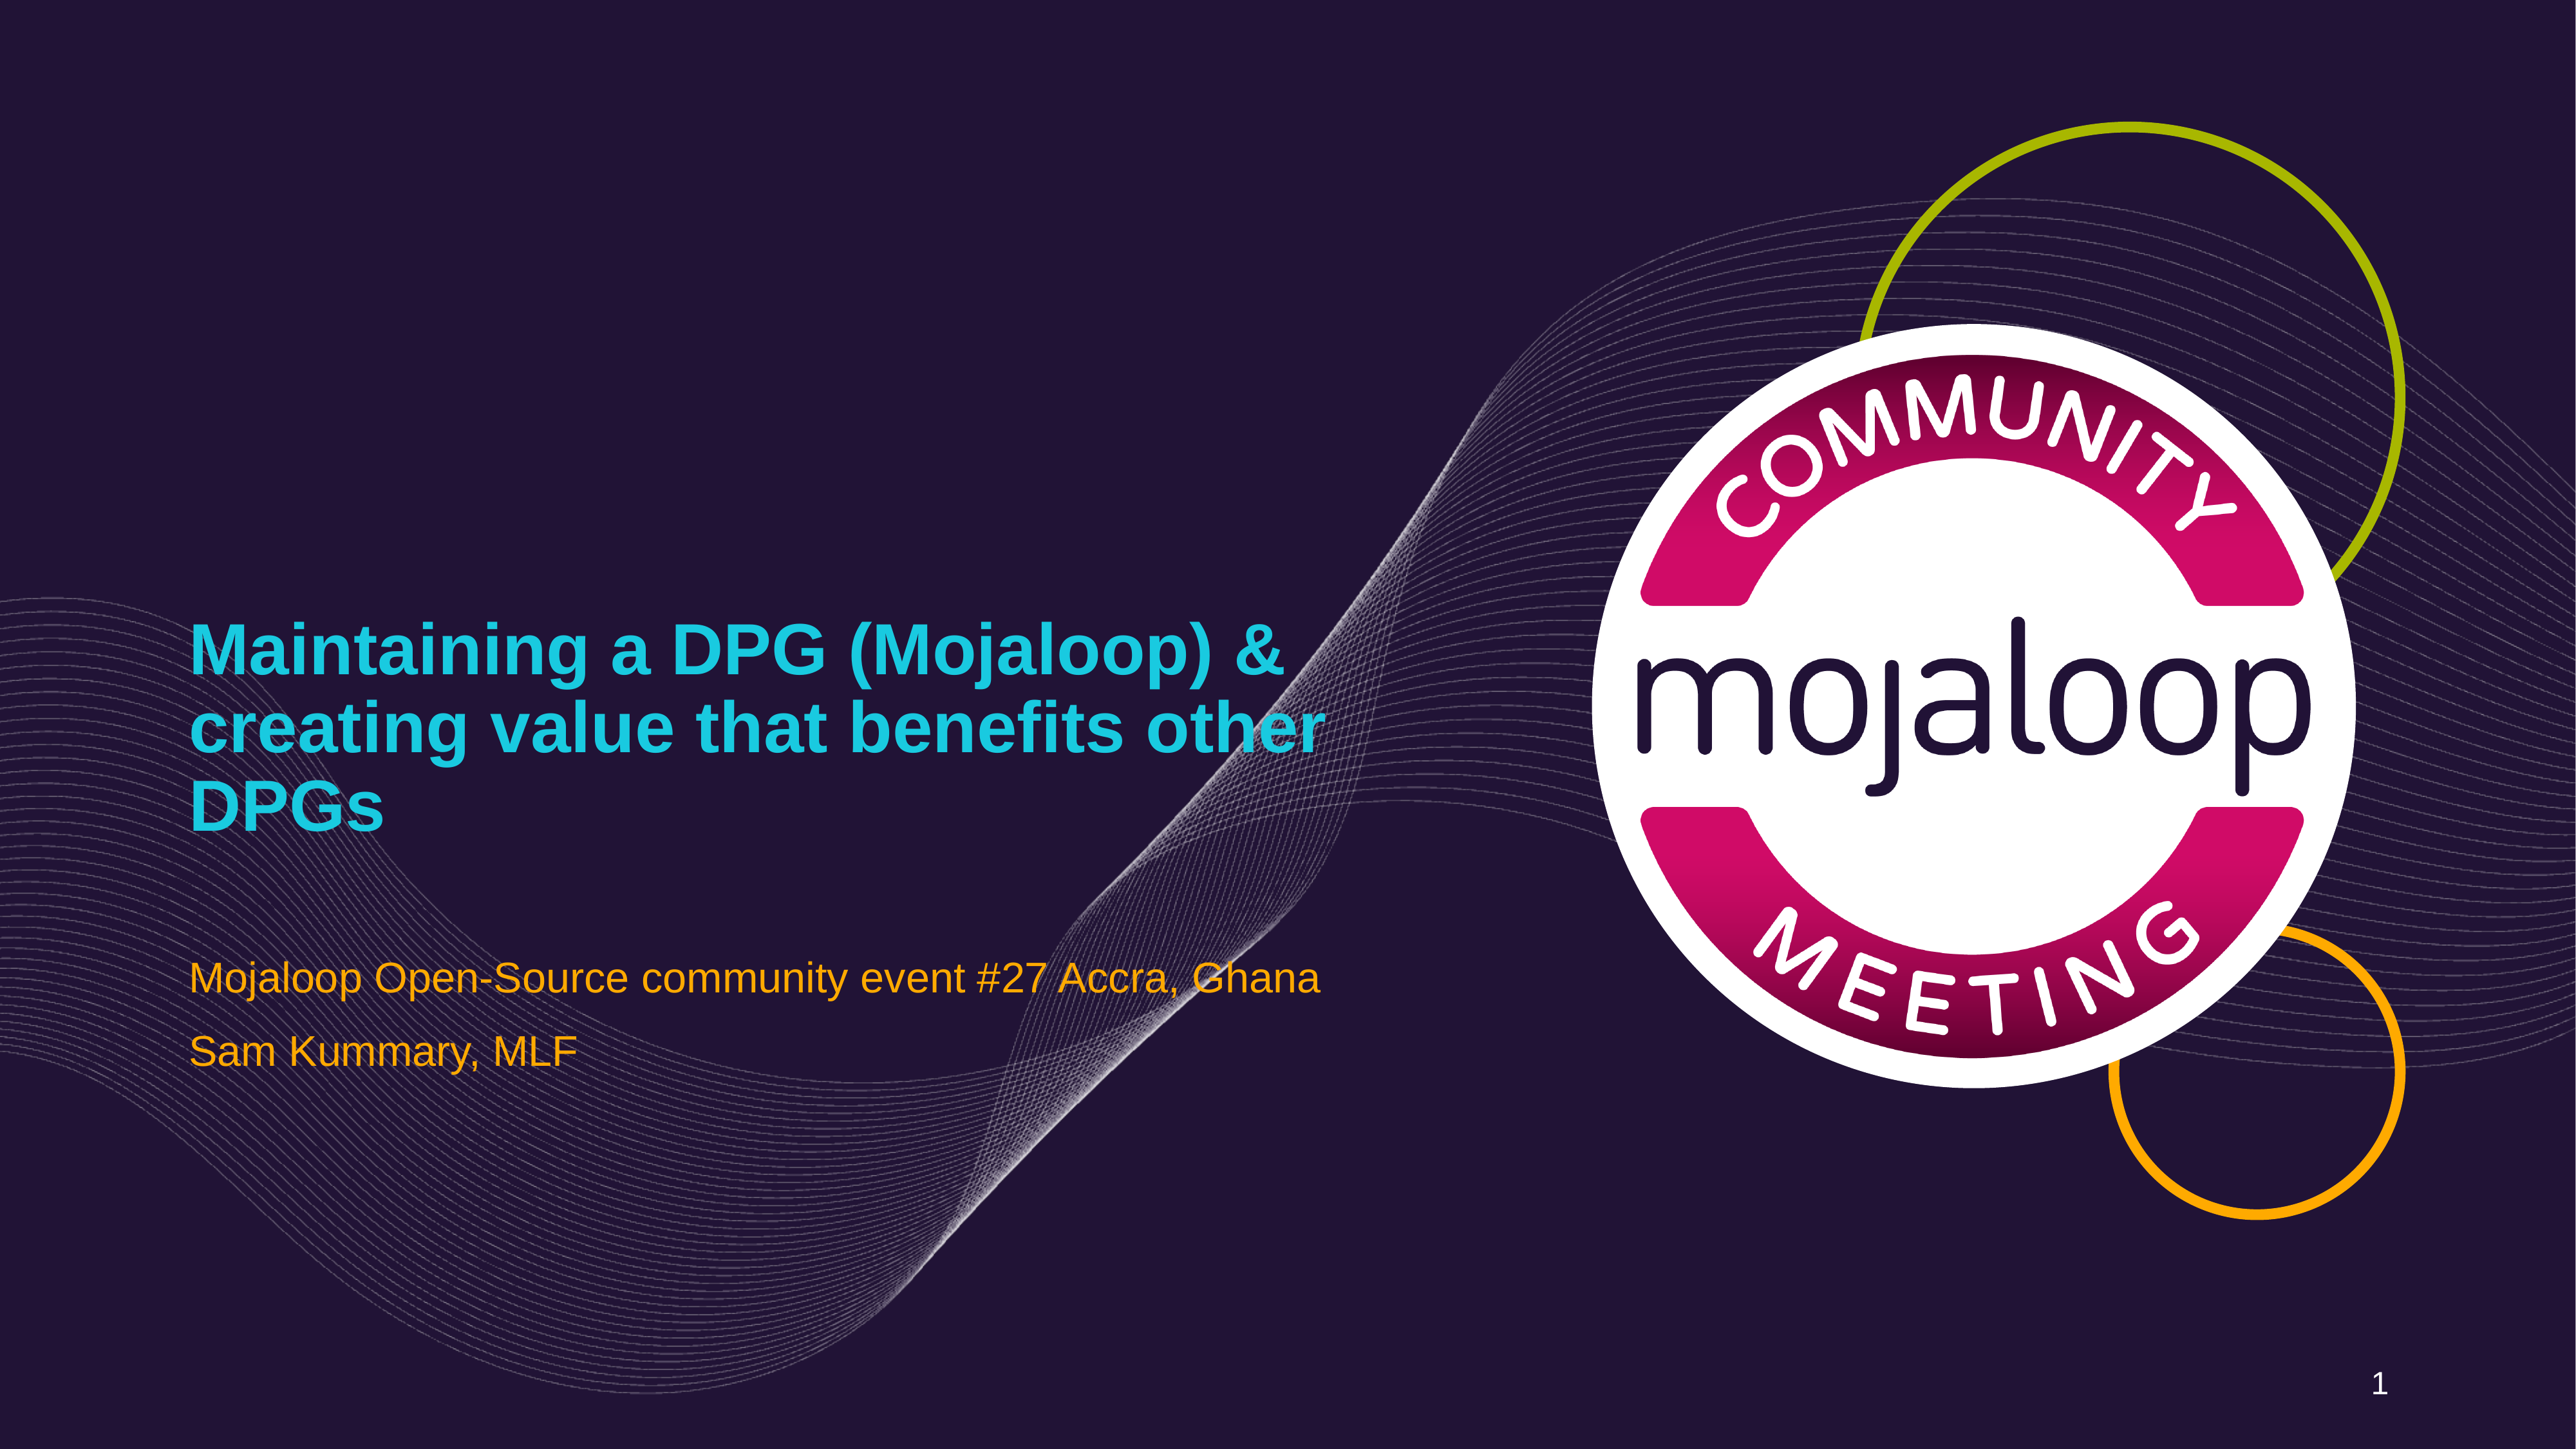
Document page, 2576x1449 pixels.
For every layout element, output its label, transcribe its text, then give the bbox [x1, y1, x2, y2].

subtitle Mojaloop Open-Source community event #27 Accra, Ghana Sam Kummary, MLF [179, 951, 1523, 1197]
title Maintaining a DPG (Mojaloop) & creating value that benefits other DPGs [179, 252, 1477, 851]
slide_number 1 [1819, 1343, 2399, 1421]
picture [0, 69, 2576, 1449]
